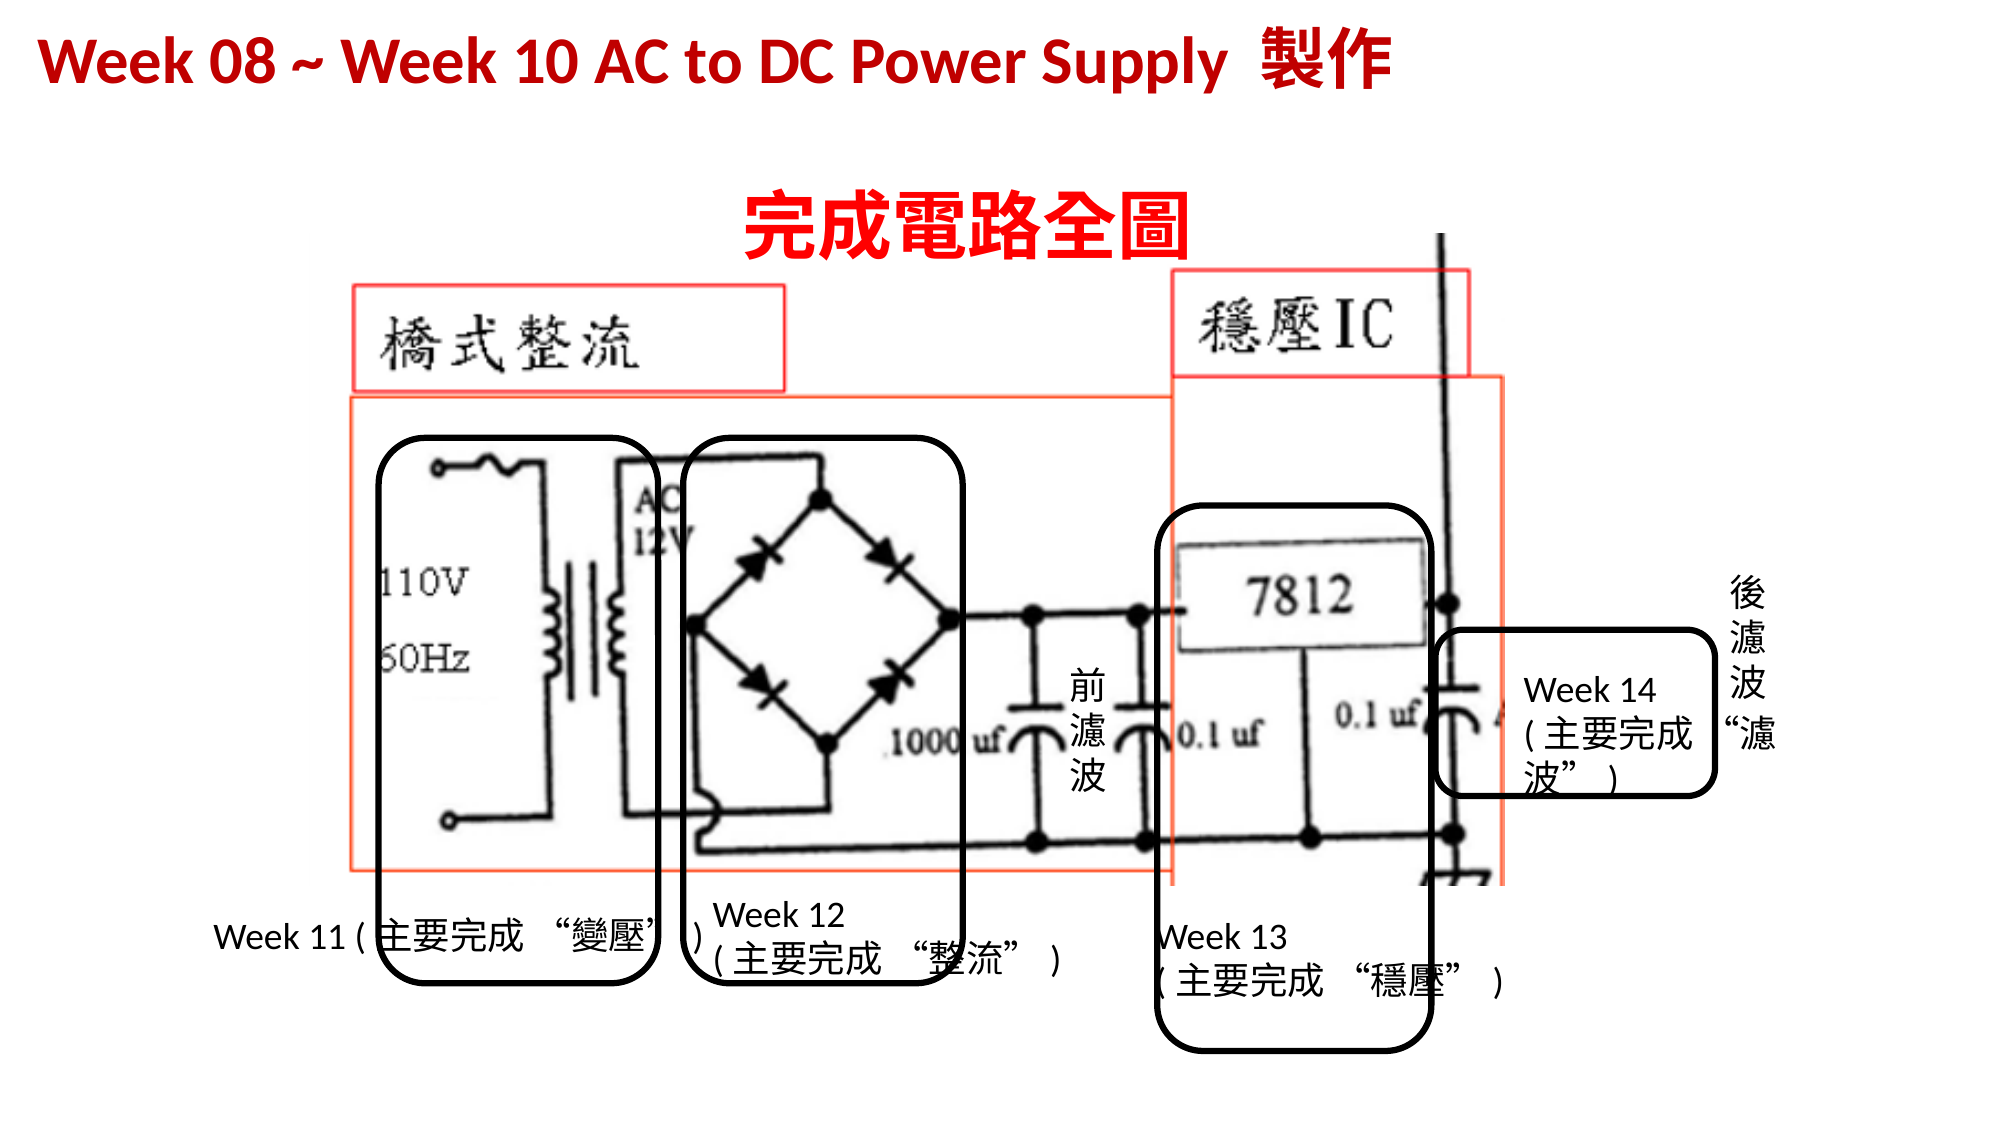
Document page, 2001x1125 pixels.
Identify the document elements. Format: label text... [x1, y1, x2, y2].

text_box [198, 233, 1825, 1052]
text_box 完成電路全圖 [728, 171, 1432, 233]
text_box Week 08 ~ Week 10 AC to DC Power Supply 製作 [22, 9, 1749, 104]
